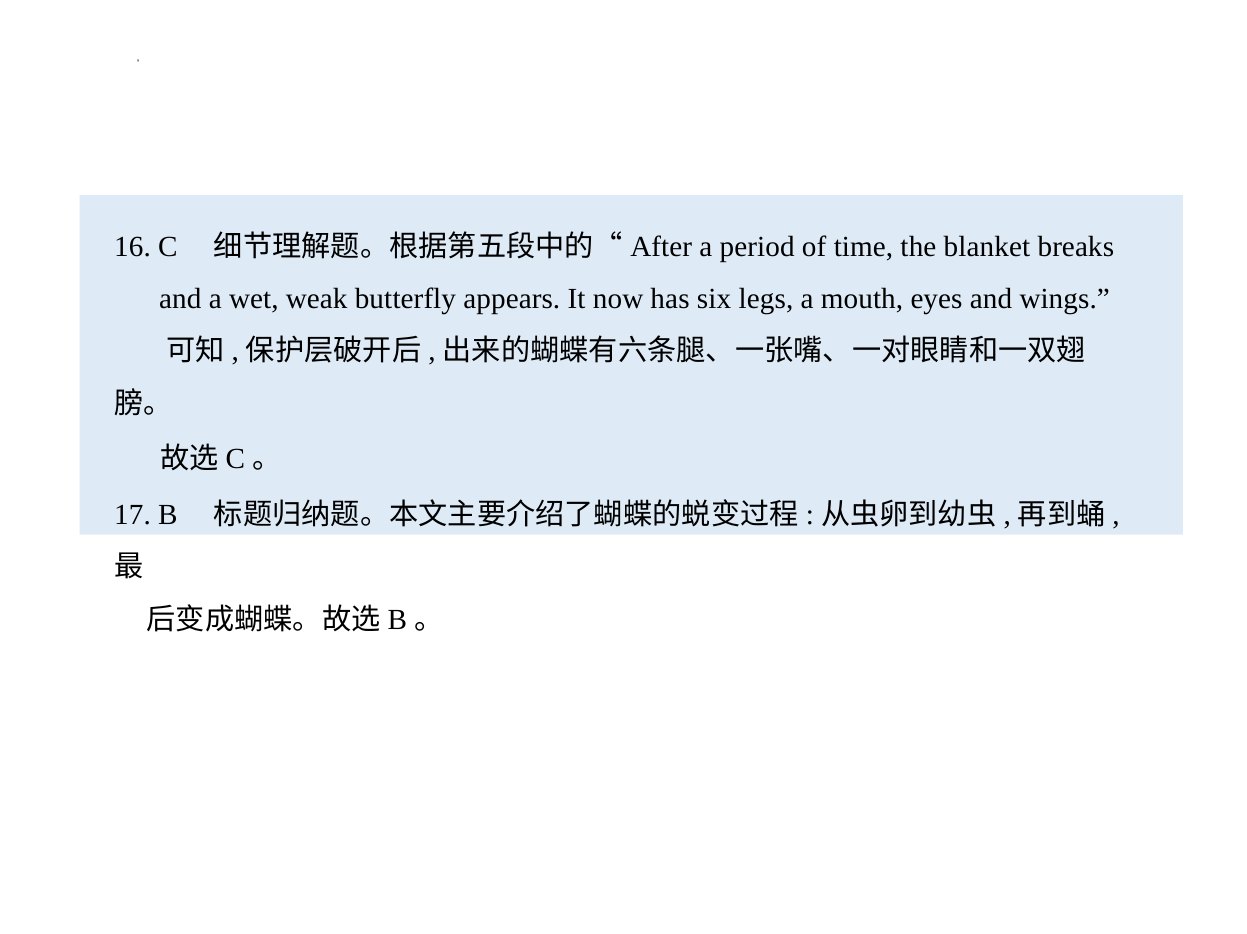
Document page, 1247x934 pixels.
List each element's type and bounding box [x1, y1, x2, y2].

text_box [79, 194, 1183, 535]
